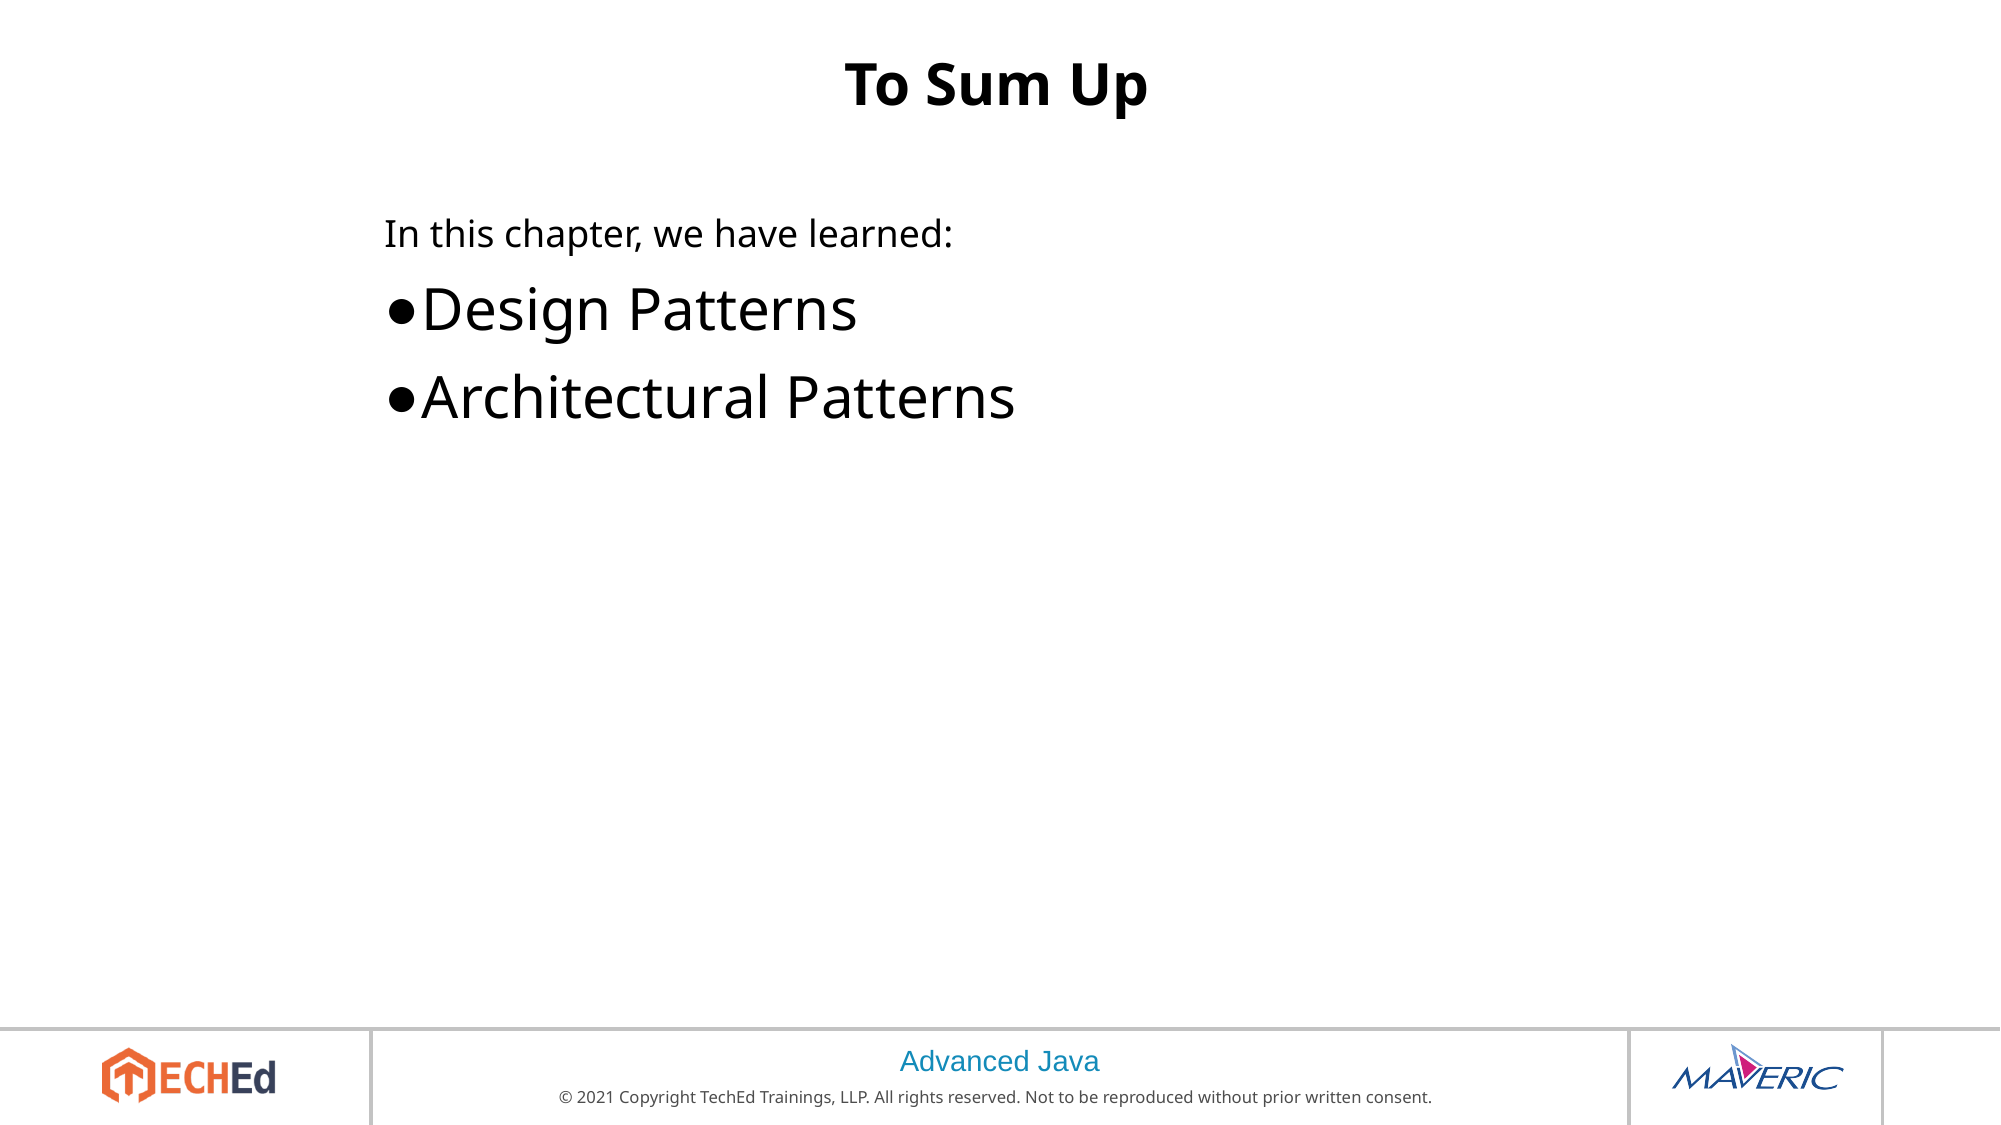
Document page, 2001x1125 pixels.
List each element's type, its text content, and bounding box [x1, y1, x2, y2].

picture [102, 1047, 276, 1110]
list In this chapter, we have learned: Design Patterns Architectural Patterns [369, 207, 1645, 1018]
picture [1662, 1018, 1852, 1125]
title To Sum Up [422, 35, 1572, 138]
